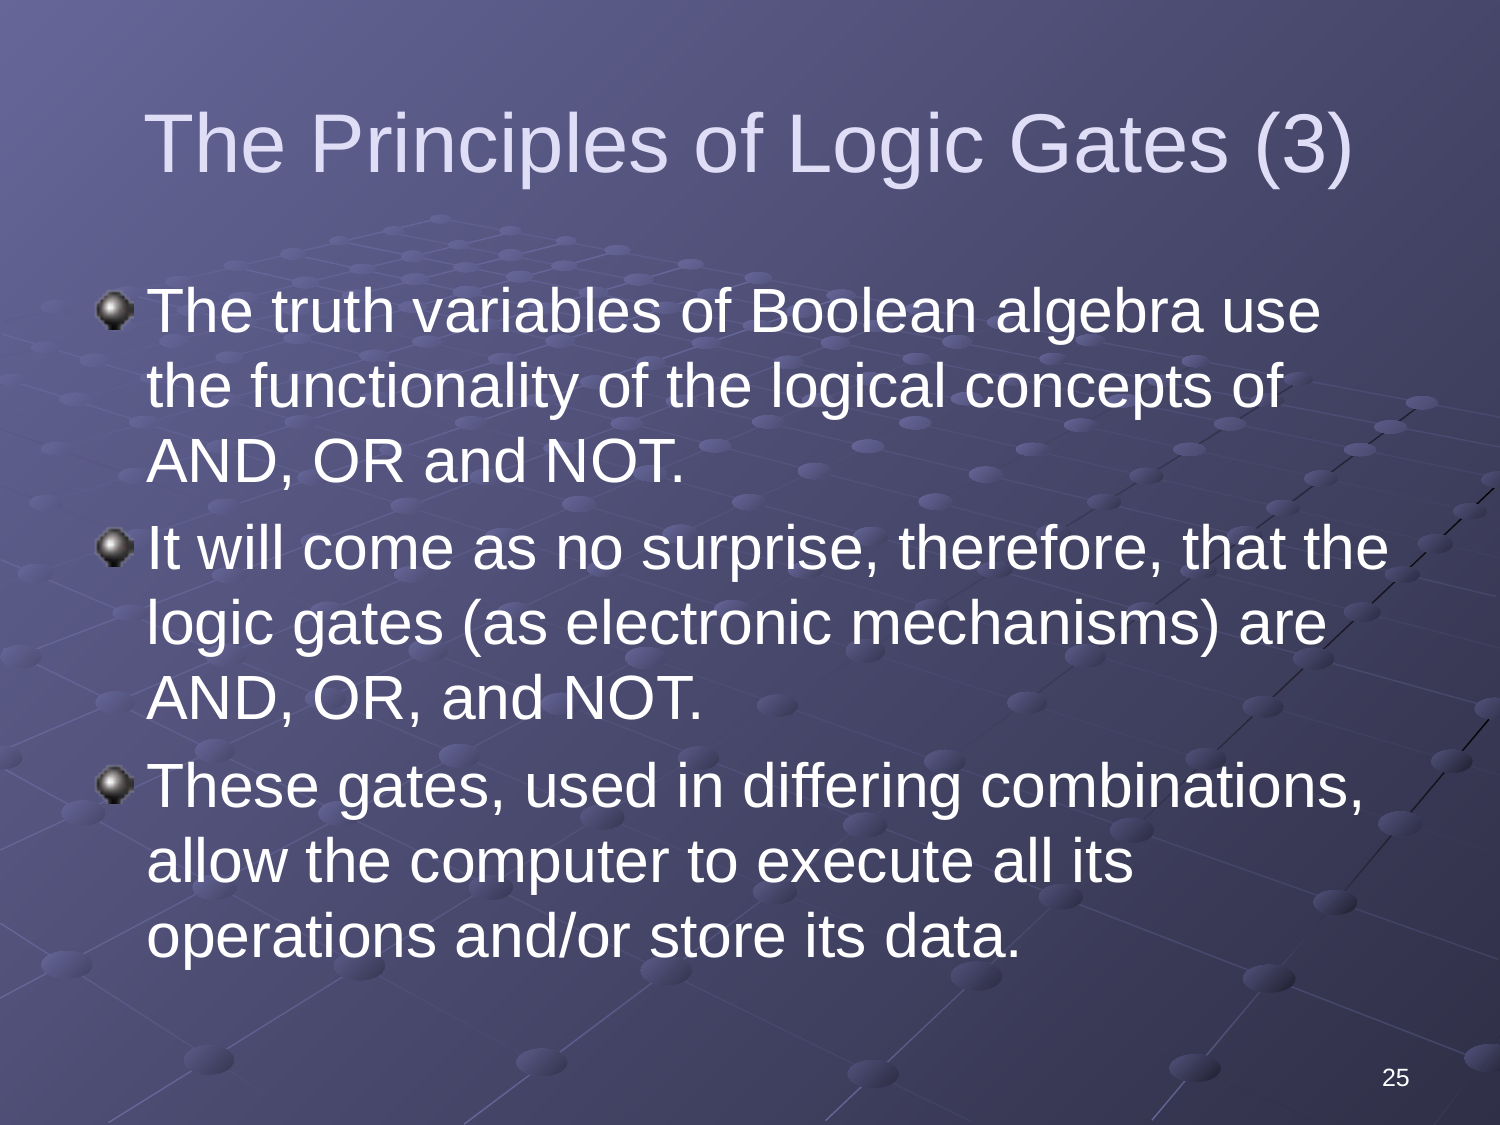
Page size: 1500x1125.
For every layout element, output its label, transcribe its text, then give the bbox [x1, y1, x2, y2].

list The truth variables of Boolean algebra use the functionality of the logical concepts of AND, OR and NOT. It will come as no surprise, therefore, that the logic gates (as electronic mechanisms) are AND, OR, and NOT. These gates, used in differing combinations, allow the computer to execute all its operations and/or store its data. [74, 262, 1426, 1007]
picture [90, 760, 134, 804]
picture [90, 285, 134, 330]
slide_number 25 [1074, 1023, 1426, 1100]
title The Principles of Logic Gates (3) [74, 44, 1426, 233]
picture [90, 522, 134, 567]
